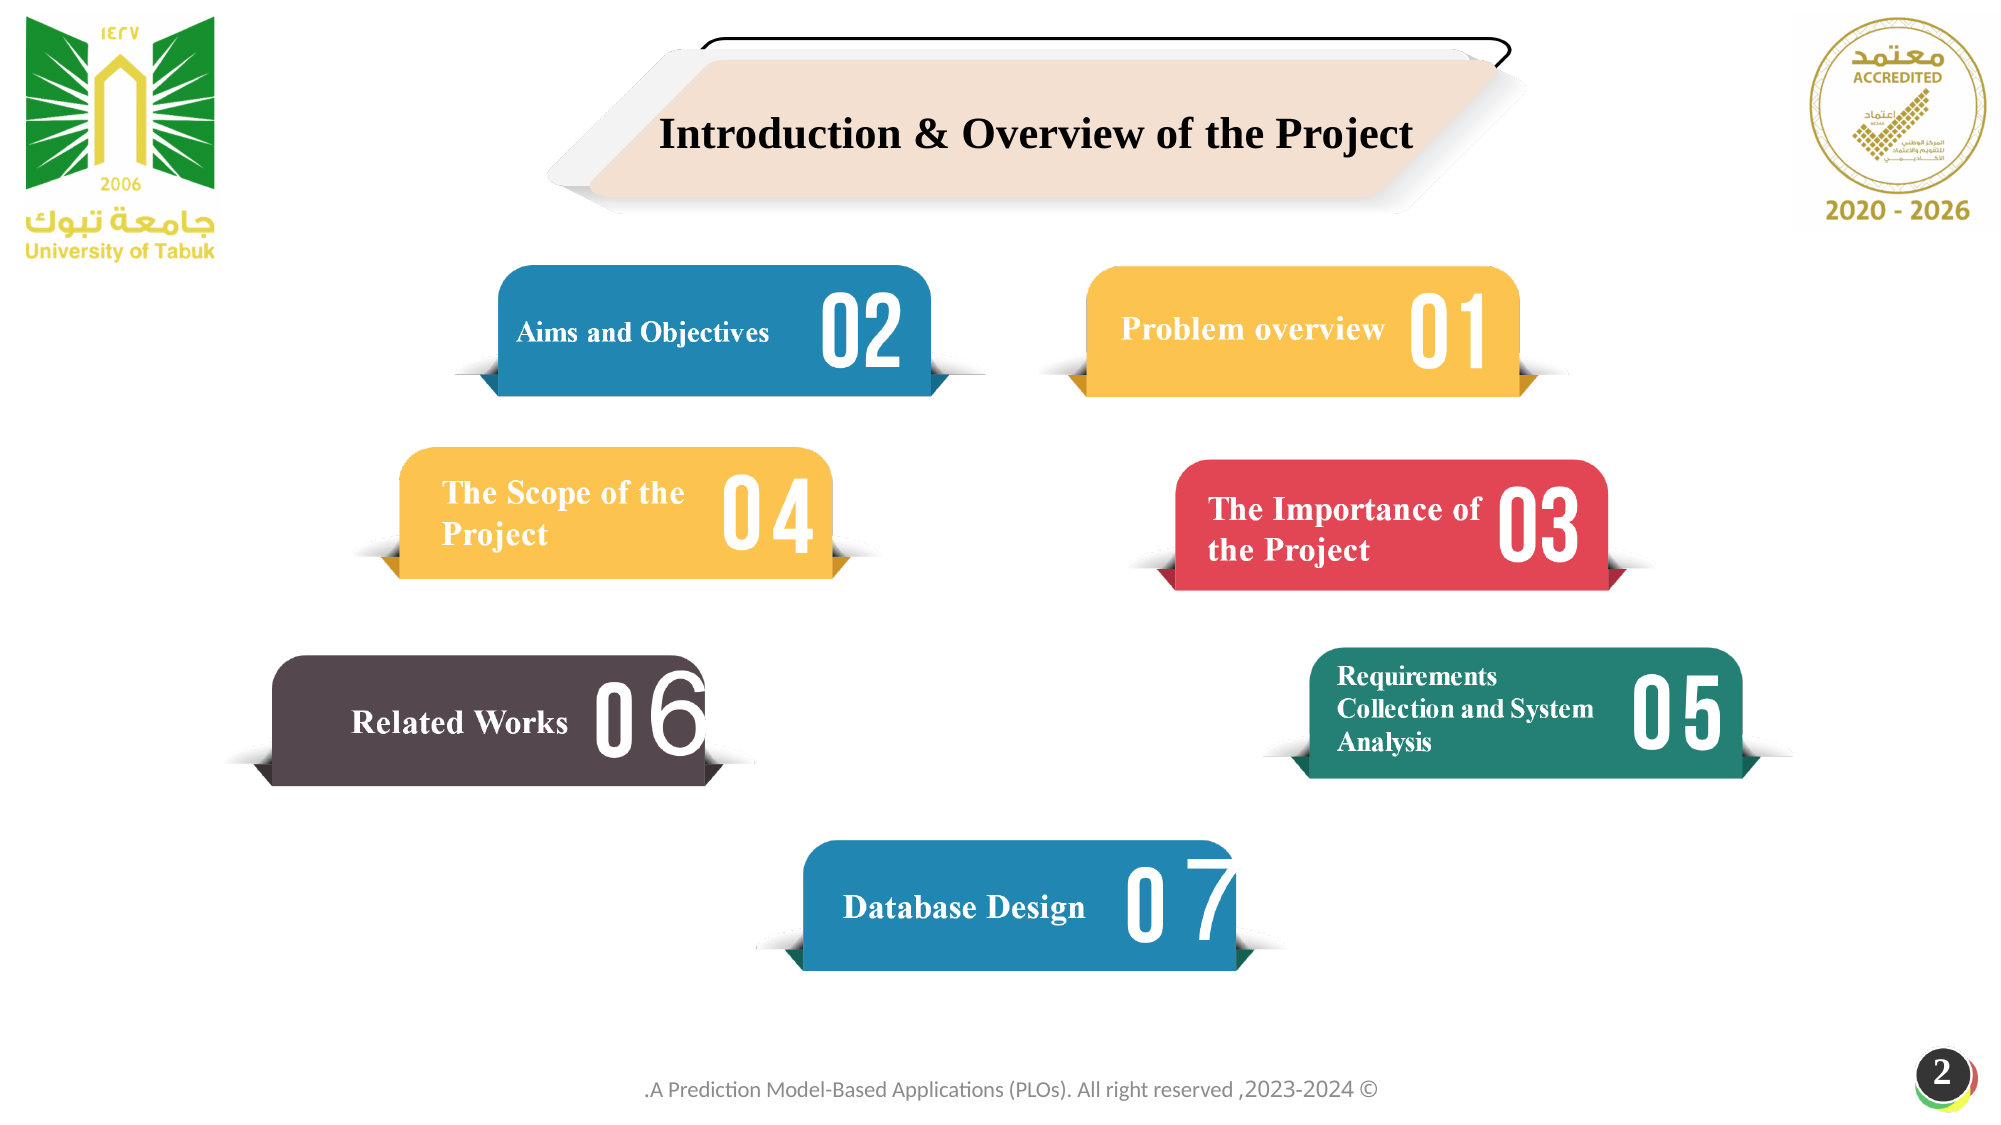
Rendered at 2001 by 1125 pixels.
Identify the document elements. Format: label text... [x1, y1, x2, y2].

picture [1914, 1045, 1978, 1113]
footer © 2023-2024, A Prediction Model-Based Applications (PLOs). All right reserved. [595, 1058, 1405, 1119]
picture [22, 12, 221, 266]
text_box 2 [1899, 1035, 1985, 1113]
picture [547, 37, 1526, 214]
picture [224, 265, 1793, 971]
picture [1792, 12, 2000, 233]
